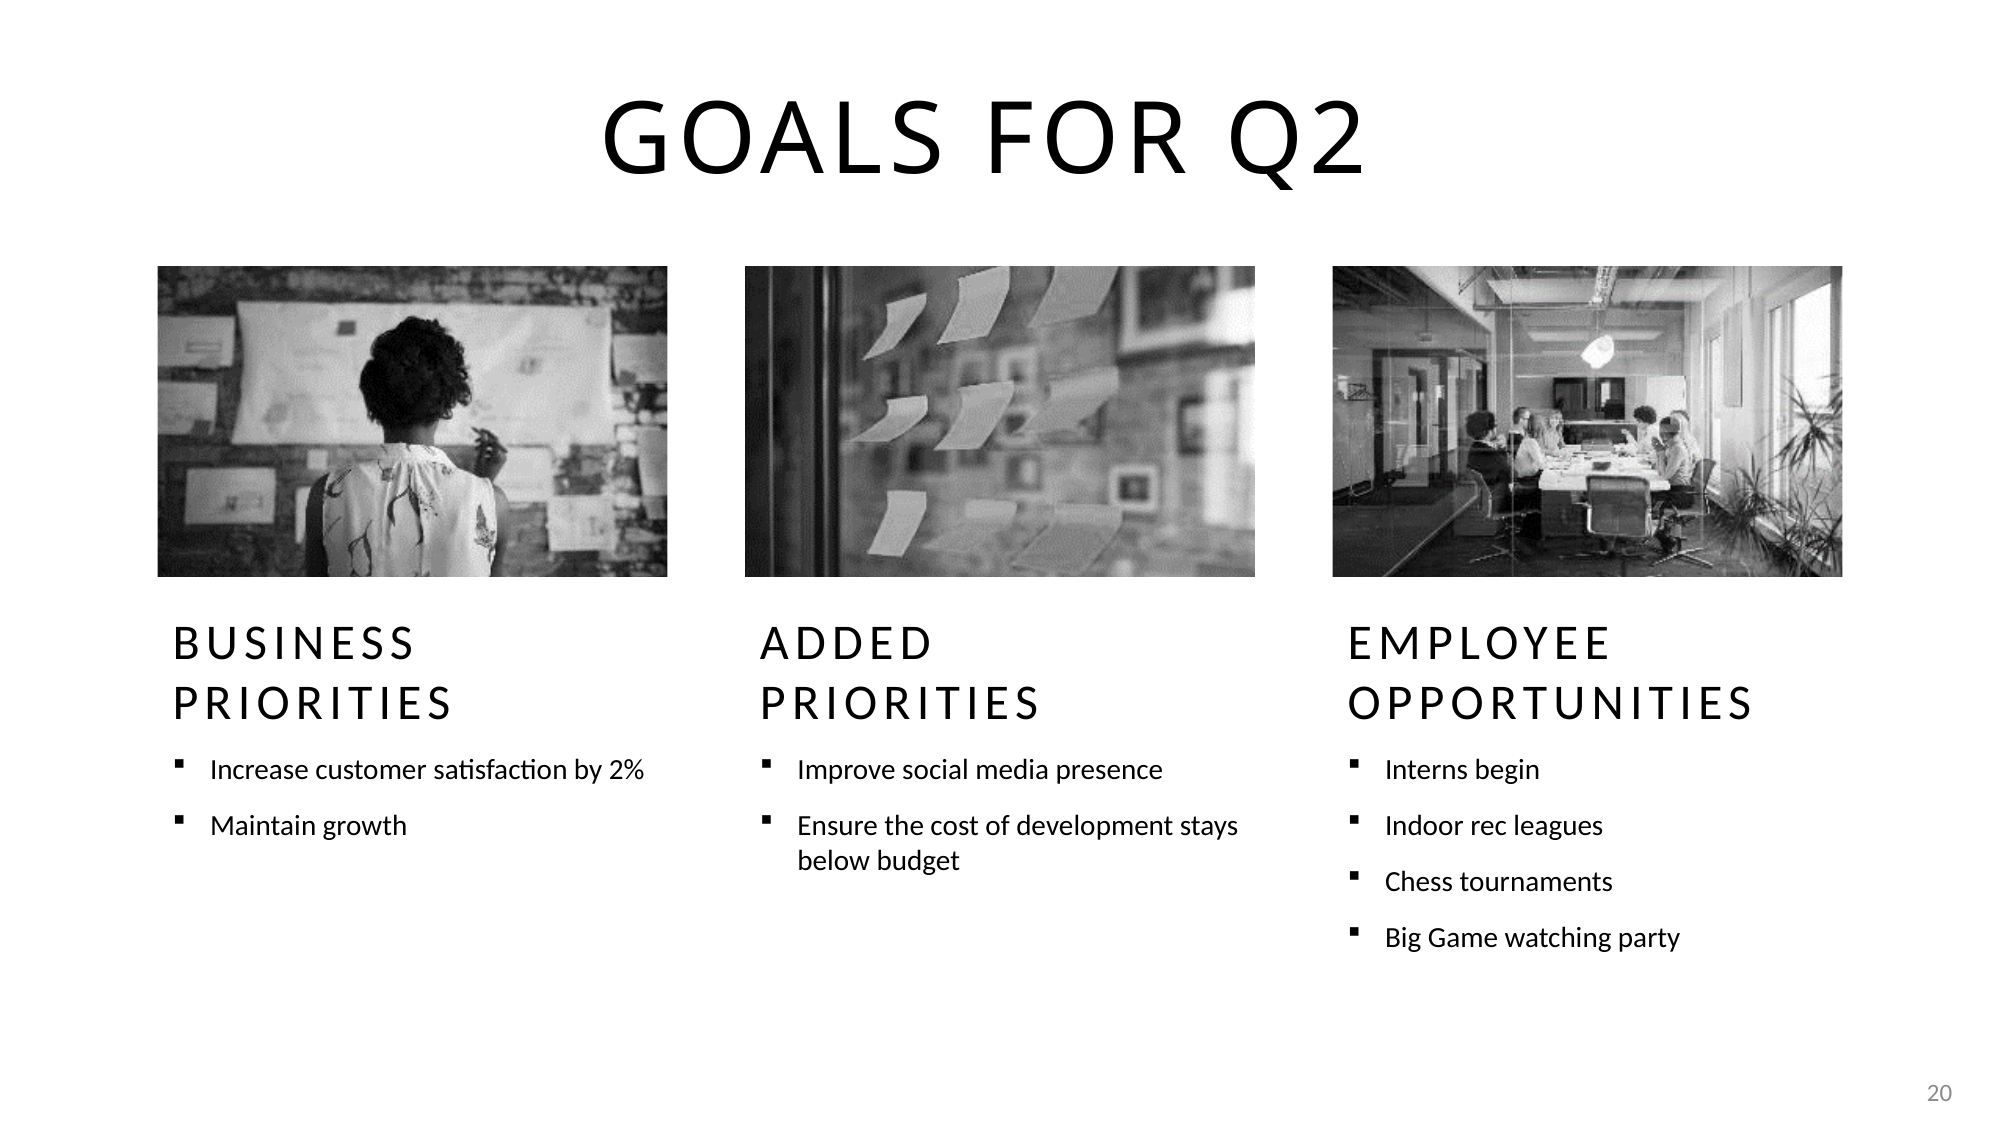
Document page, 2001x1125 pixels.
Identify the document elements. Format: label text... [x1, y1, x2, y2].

picture [157, 266, 668, 577]
list BUSINESS PRIORITIES Increase customer satisfaction by 2% Maintain growth [157, 601, 668, 1024]
picture [1332, 266, 1843, 577]
picture [745, 266, 1255, 577]
text_box EMPLOYEE OPPORTUNITIES Interns begin Indoor rec leagues Chess tournaments Big Game watching party [1332, 602, 1843, 1055]
text_box ADDED PRIORITIES Improve social media presence Ensure the cost of development stays below budget [744, 602, 1255, 1055]
title Goals for q2 [97, 0, 1903, 267]
slide_number 20 [1894, 1061, 1968, 1121]
